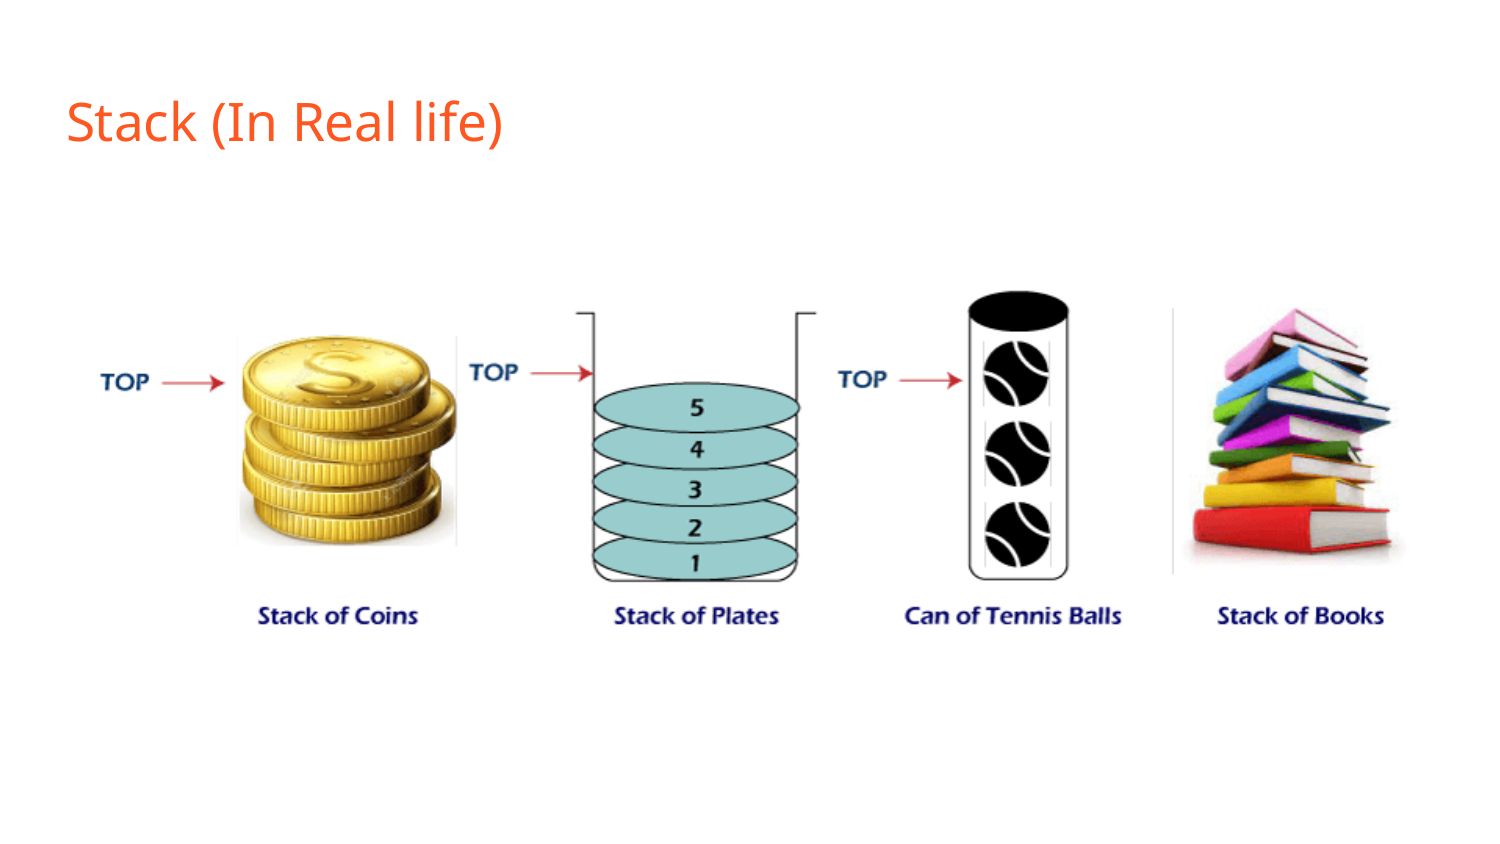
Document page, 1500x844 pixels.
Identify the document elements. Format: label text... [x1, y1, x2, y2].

picture [85, 263, 1415, 663]
title Stack (In Real life) [51, 72, 1449, 167]
